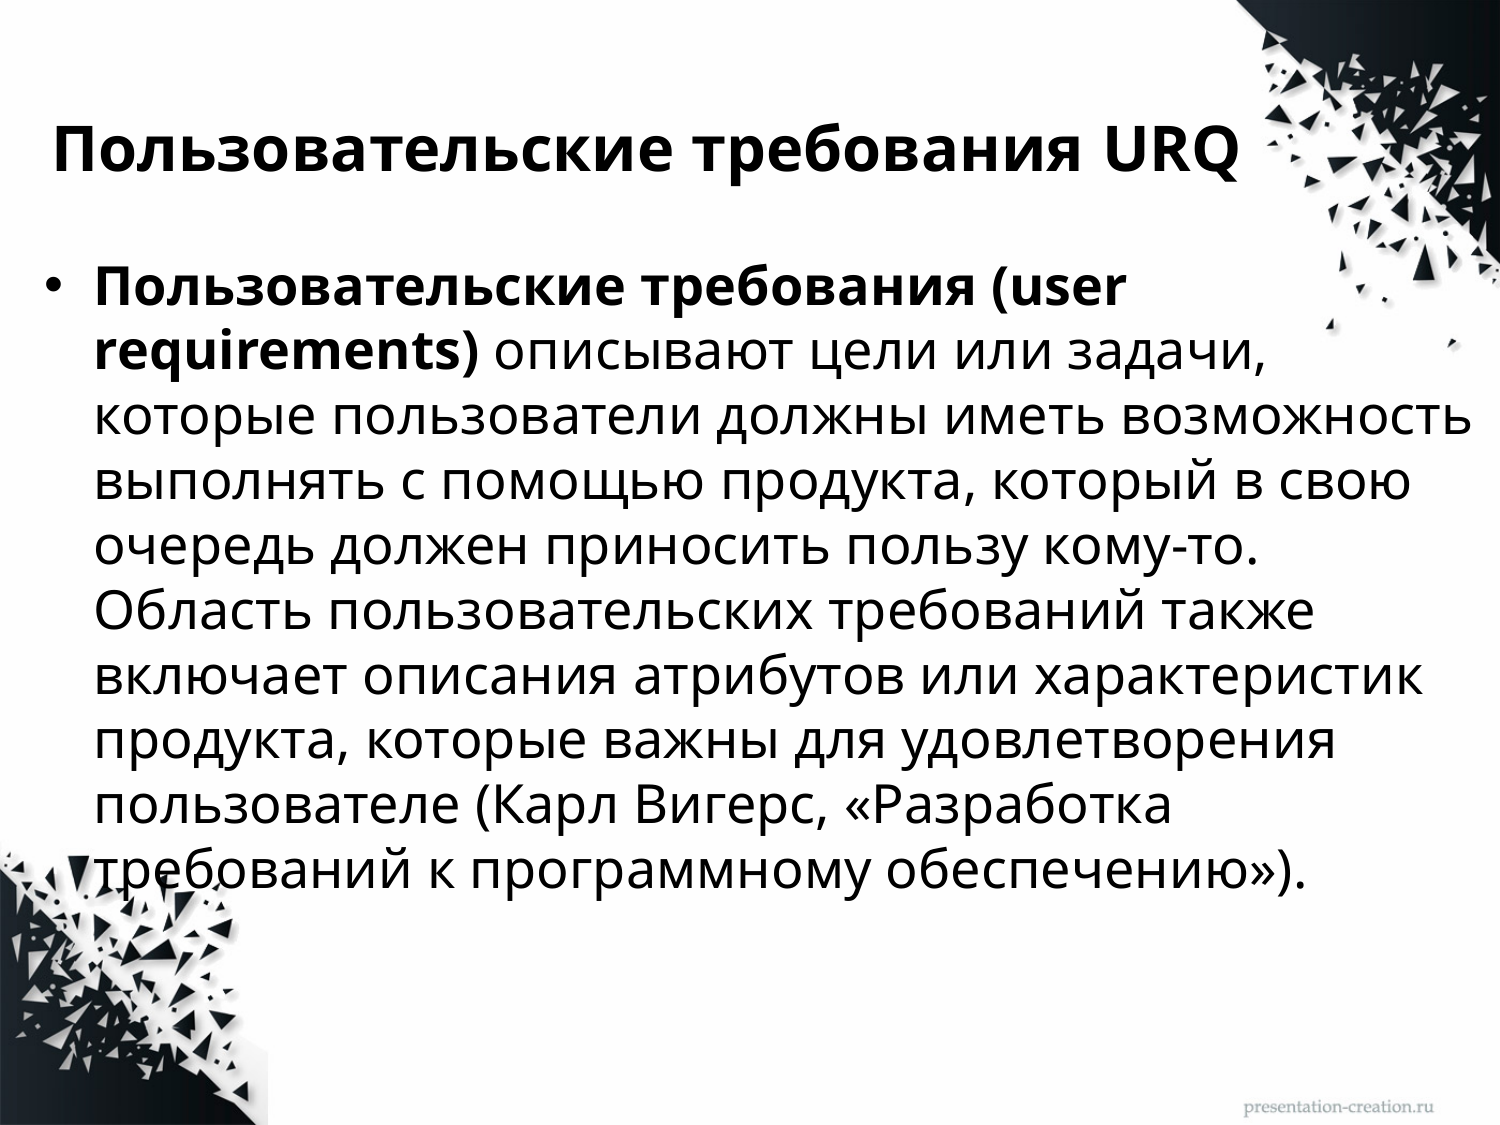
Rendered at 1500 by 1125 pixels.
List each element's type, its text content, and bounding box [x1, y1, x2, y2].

picture [0, 0, 1500, 1125]
list Пользовательские требования (user requirements) описывают цели или задачи, которые пользователи должны иметь возможность выполнять с помощью продукта, который в свою очередь должен приносить пользу кому-то. Область пользовательских требований также включает описания атрибутов или характеристик продукта, которые важны для удовлетворения пользователе (Карл Вигерс, «Разработка требований к программному обеспечению»). [29, 243, 1495, 917]
title Пользовательские требования URQ [29, 98, 1264, 243]
